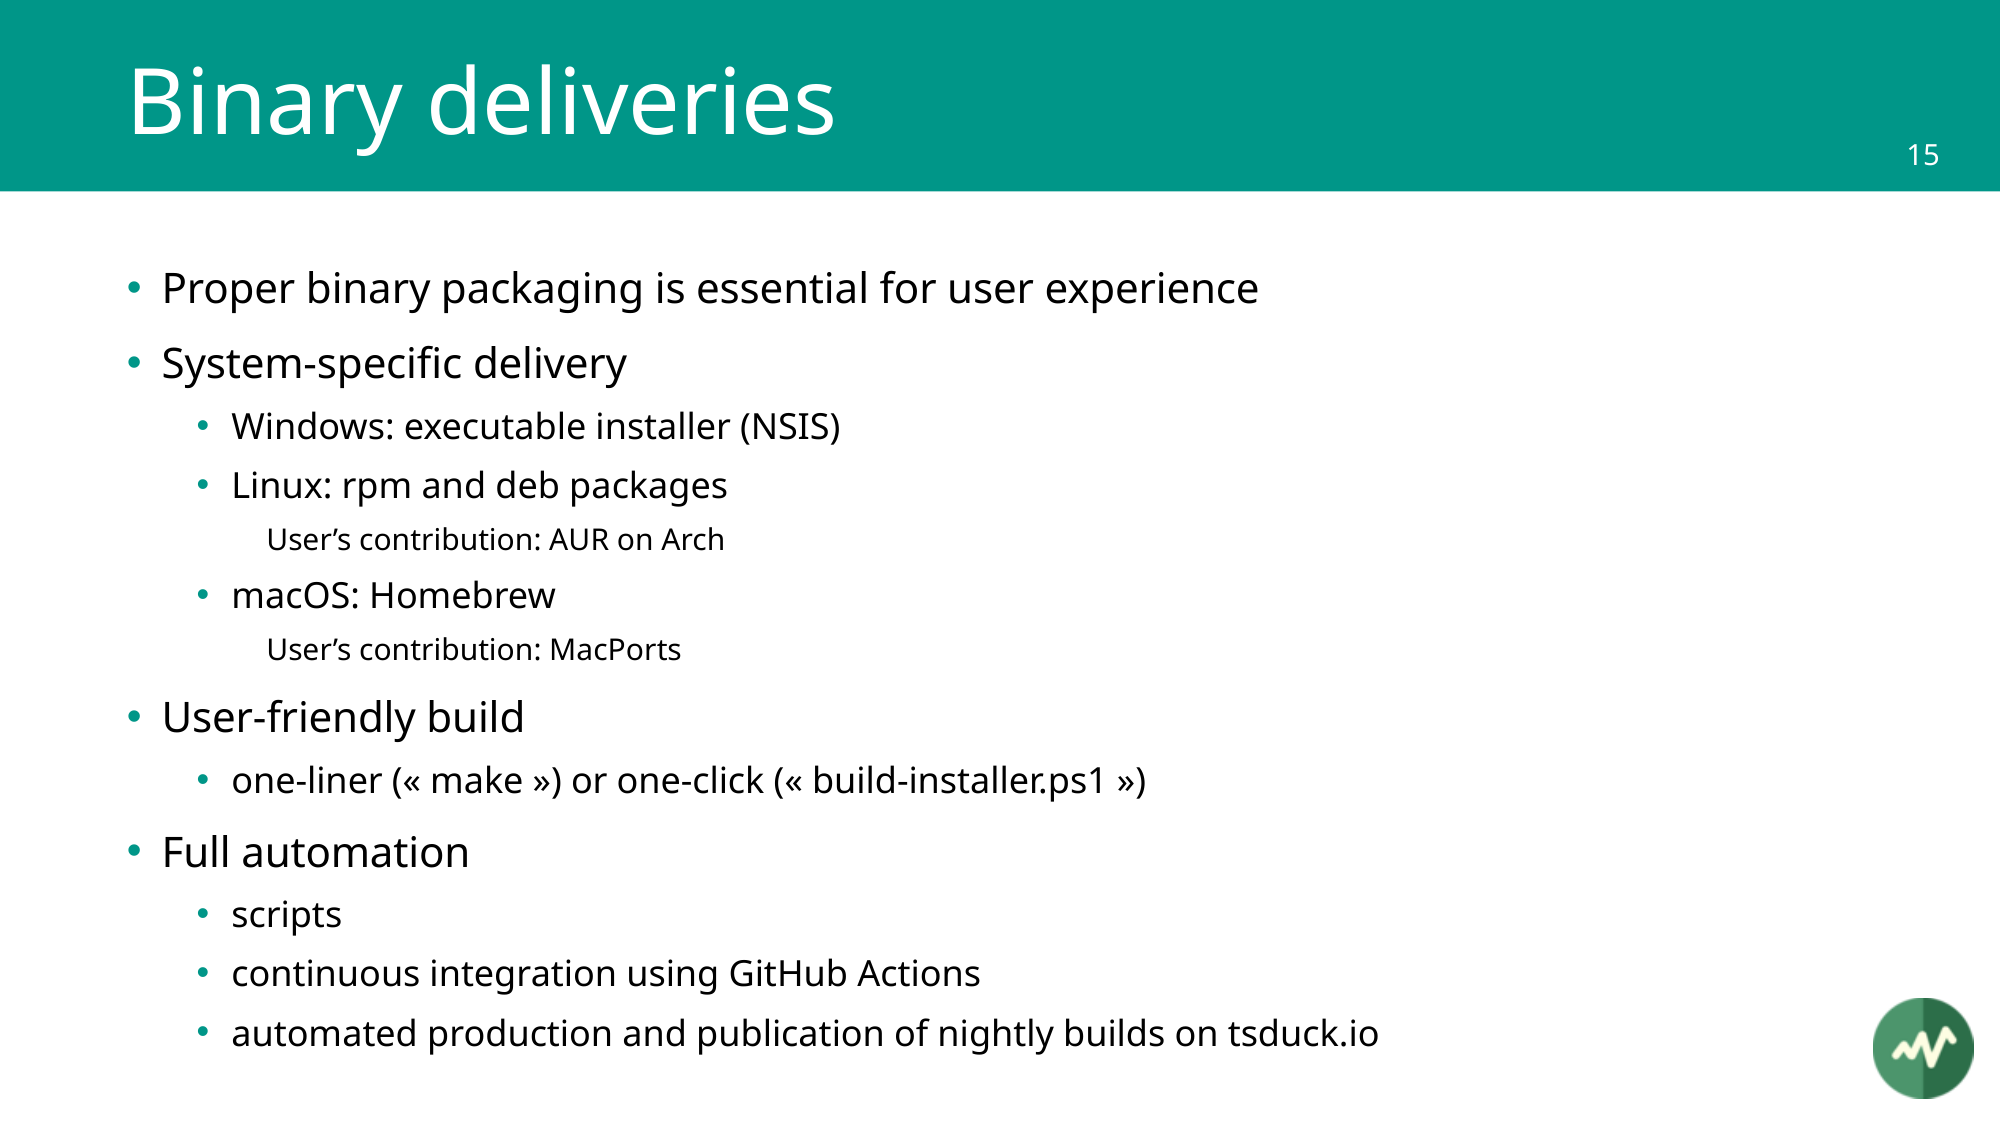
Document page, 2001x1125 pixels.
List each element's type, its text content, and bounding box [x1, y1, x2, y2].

title Binary deliveries [111, 39, 1812, 171]
picture [1873, 998, 1974, 1099]
list Proper binary packaging is essential for user experience System-specific delivery Windows: executable installer (NSIS) Linux: rpm and deb packages User’s contribution: AUR on Arch macOS: Homebrew User’s contribution: MacPorts User-friendly build one-liner (« make ») or one-click (« build-installer.ps1 ») Full automation scripts continuous integration using GitHub Actions automated production and publication of nightly builds on tsduck.io [111, 244, 1812, 1071]
